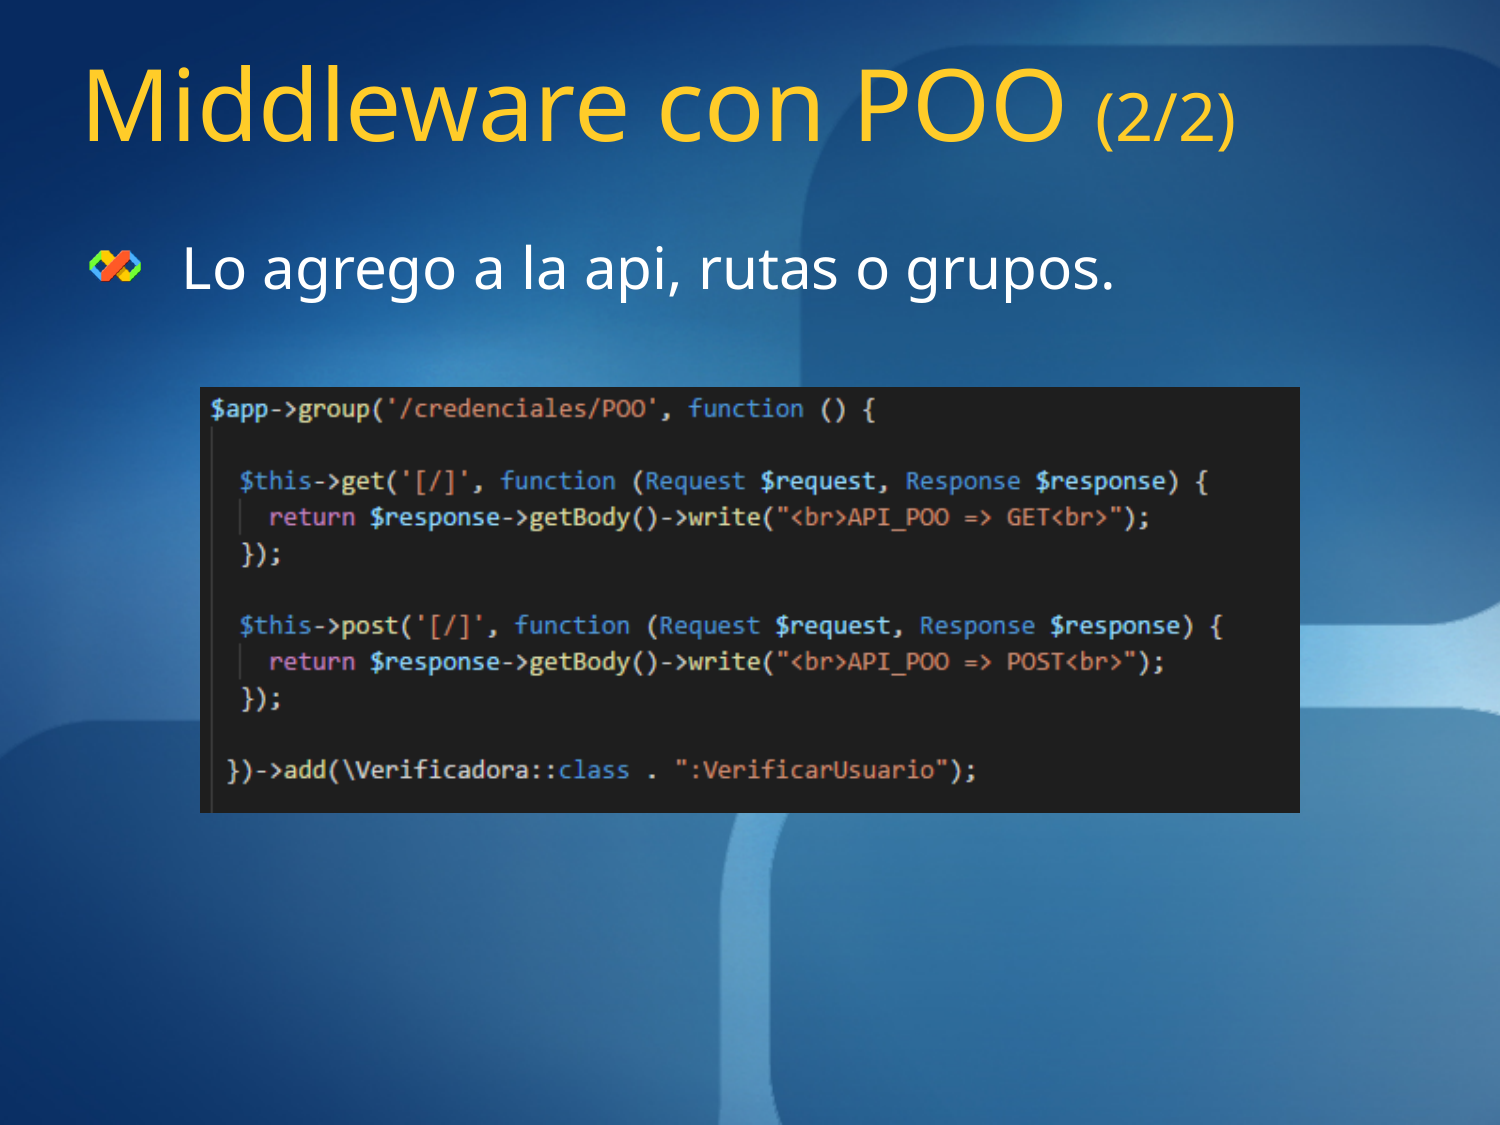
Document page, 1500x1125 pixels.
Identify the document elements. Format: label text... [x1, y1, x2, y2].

title Middleware con POO (2/2) [65, 47, 1488, 173]
picture [0, 0, 1500, 1125]
picture [89, 250, 141, 282]
text_box Lo agrego a la api, rutas o grupos. [74, 237, 1500, 309]
